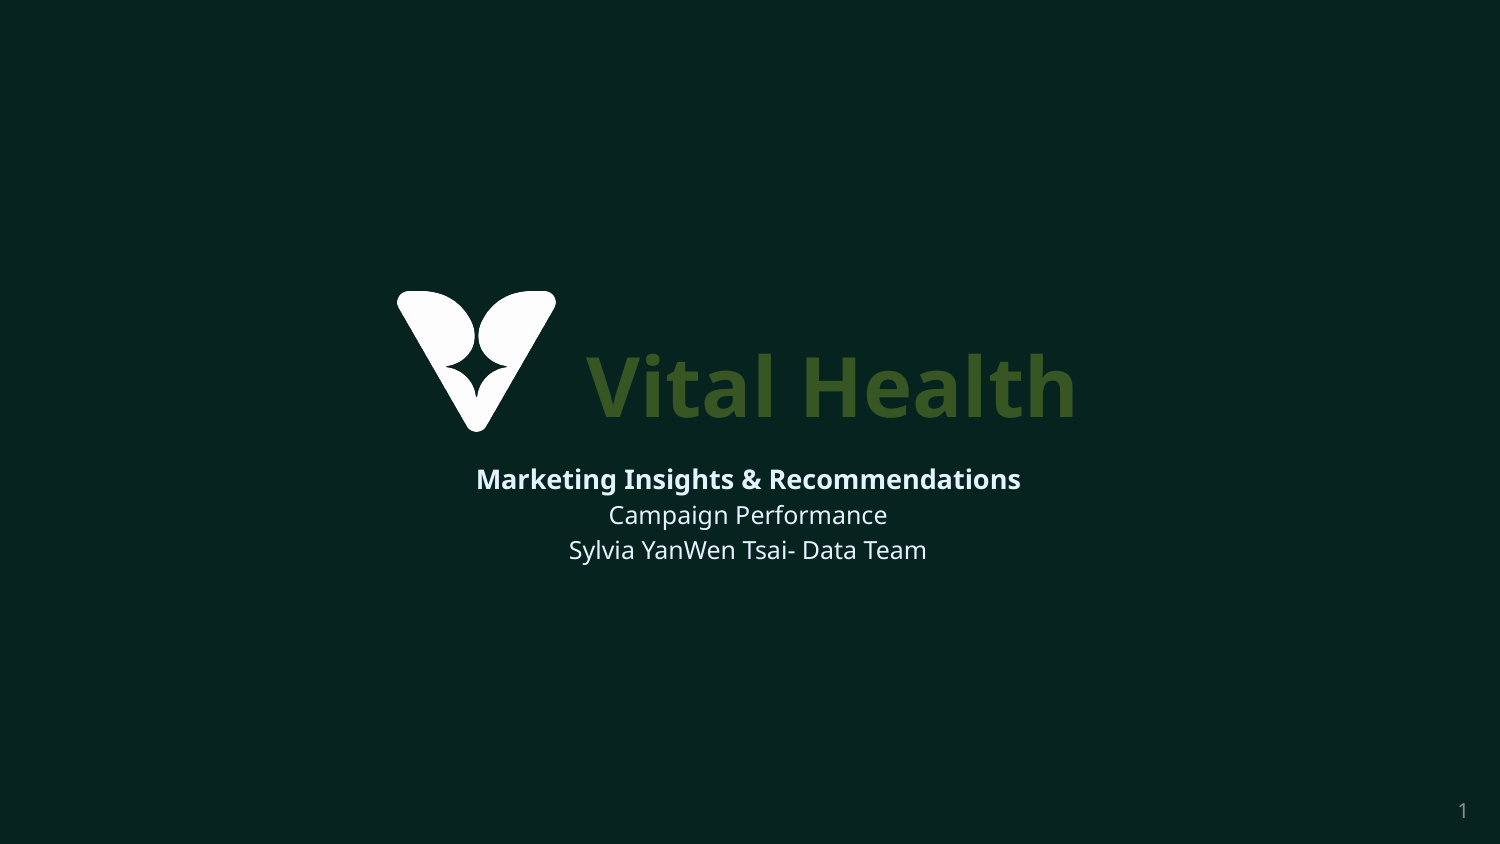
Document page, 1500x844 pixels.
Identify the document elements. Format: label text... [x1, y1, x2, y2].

slide_number 1 [1425, 782, 1485, 836]
text_box Marketing Insights & Recommendations Campaign Performance Sylvia YanWen Tsai- Data Team [424, 442, 1073, 580]
picture [397, 291, 556, 432]
text_box Vital Health [485, 326, 1181, 442]
